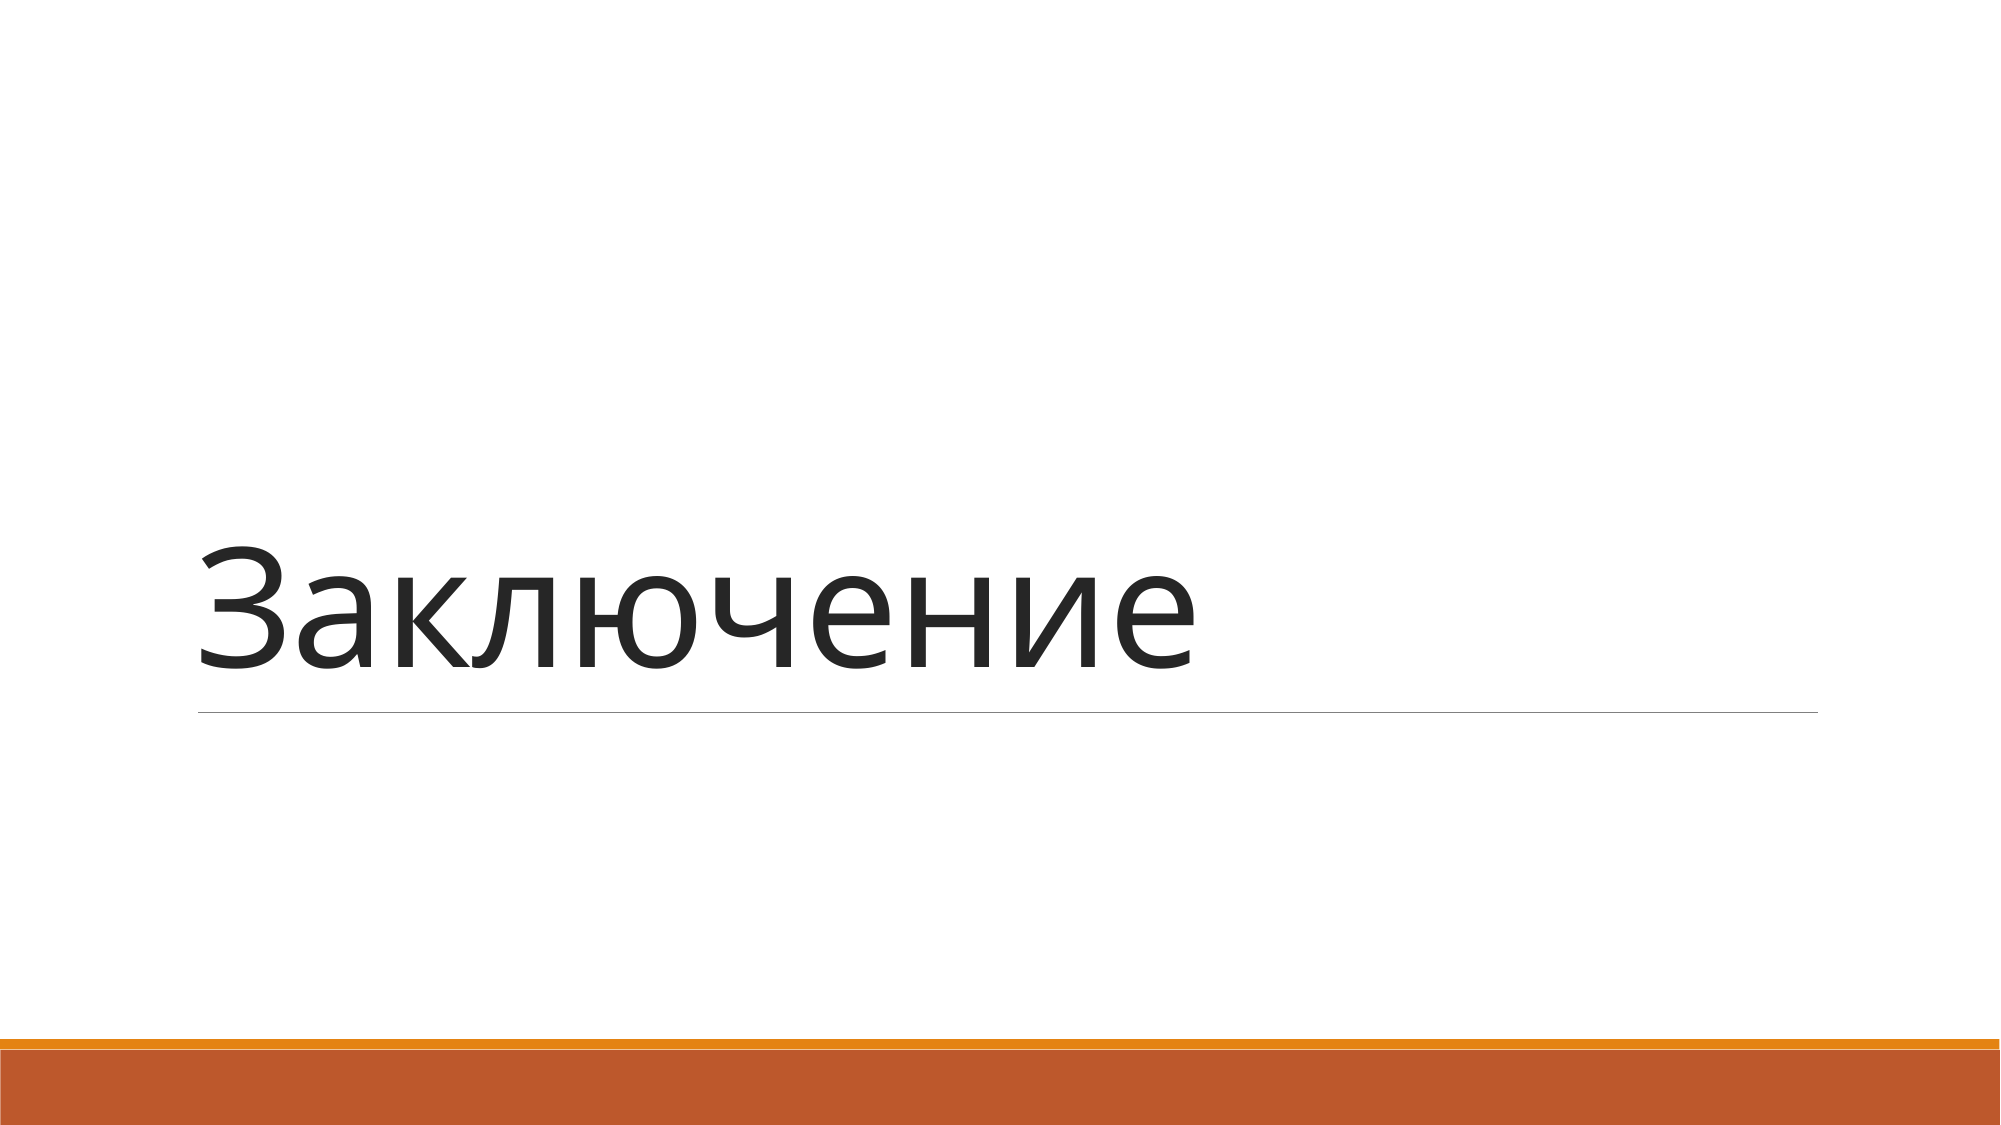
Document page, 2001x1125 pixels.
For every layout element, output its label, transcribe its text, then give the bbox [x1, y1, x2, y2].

title Заключение [180, 124, 1830, 710]
